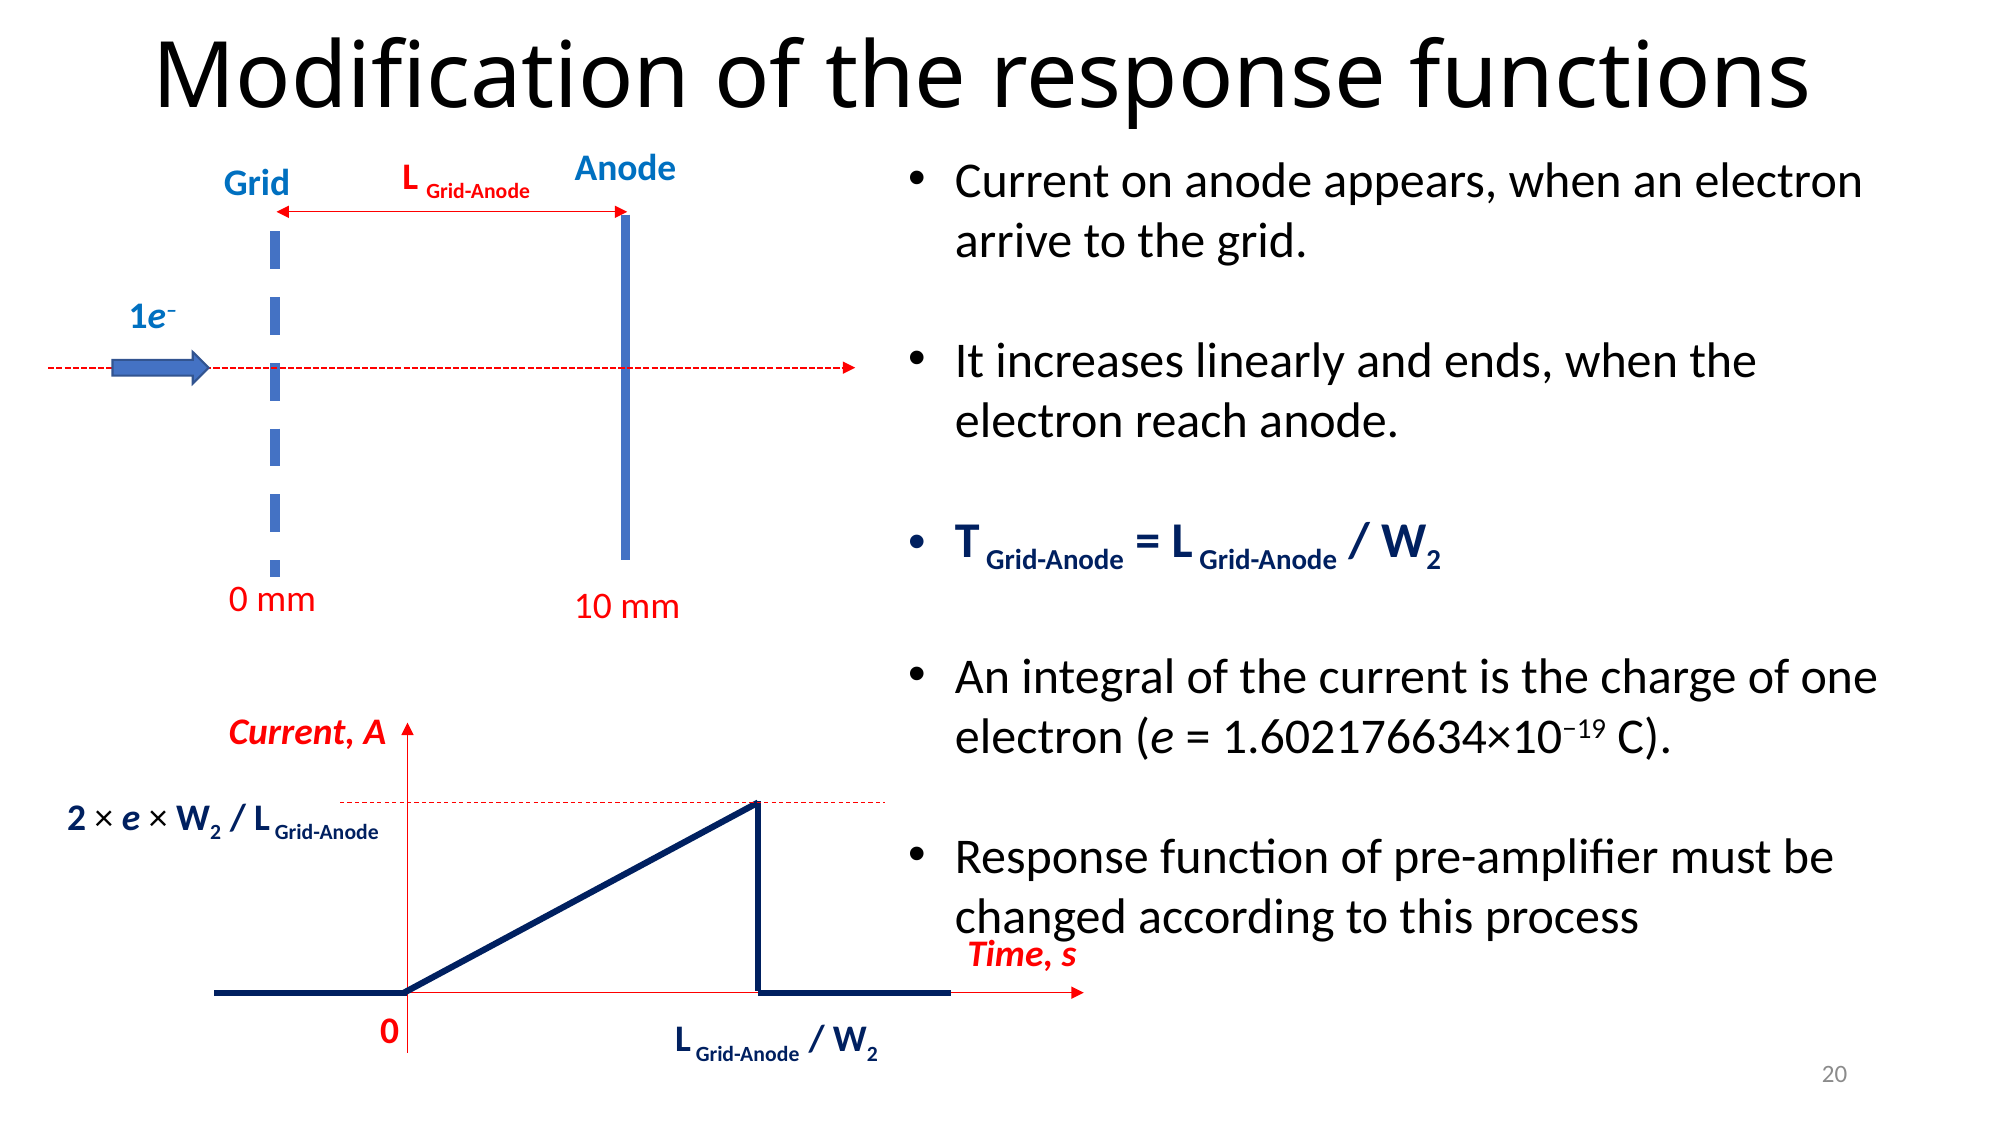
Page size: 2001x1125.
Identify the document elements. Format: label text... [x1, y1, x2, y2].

text_box 10 mm [559, 573, 716, 634]
text_box 2 × e × W2 / L Grid-Anode [52, 785, 214, 852]
text_box 1e– [113, 283, 192, 344]
text_box L Grid-Anode [387, 144, 546, 211]
text_box 0 mm [214, 566, 336, 627]
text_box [214, 699, 1109, 1068]
text_box [111, 368, 210, 387]
text_box [111, 349, 210, 367]
text_box Grid [209, 150, 306, 211]
title Modification of the response functions [137, 20, 1863, 136]
slide_number 20 [1412, 1042, 1863, 1103]
text_box Anode [559, 135, 692, 196]
text_box Current on anode appears, when an electron arrive to the grid. It increases linearly and ends, when the electron reach anode. T Grid-Anode = L Grid-Anode / W2 An integral of the current is the charge of one electron (e = 1.602176634×10−19 C). Response function of pre-amplifier must be changed according to this process [893, 139, 1932, 951]
